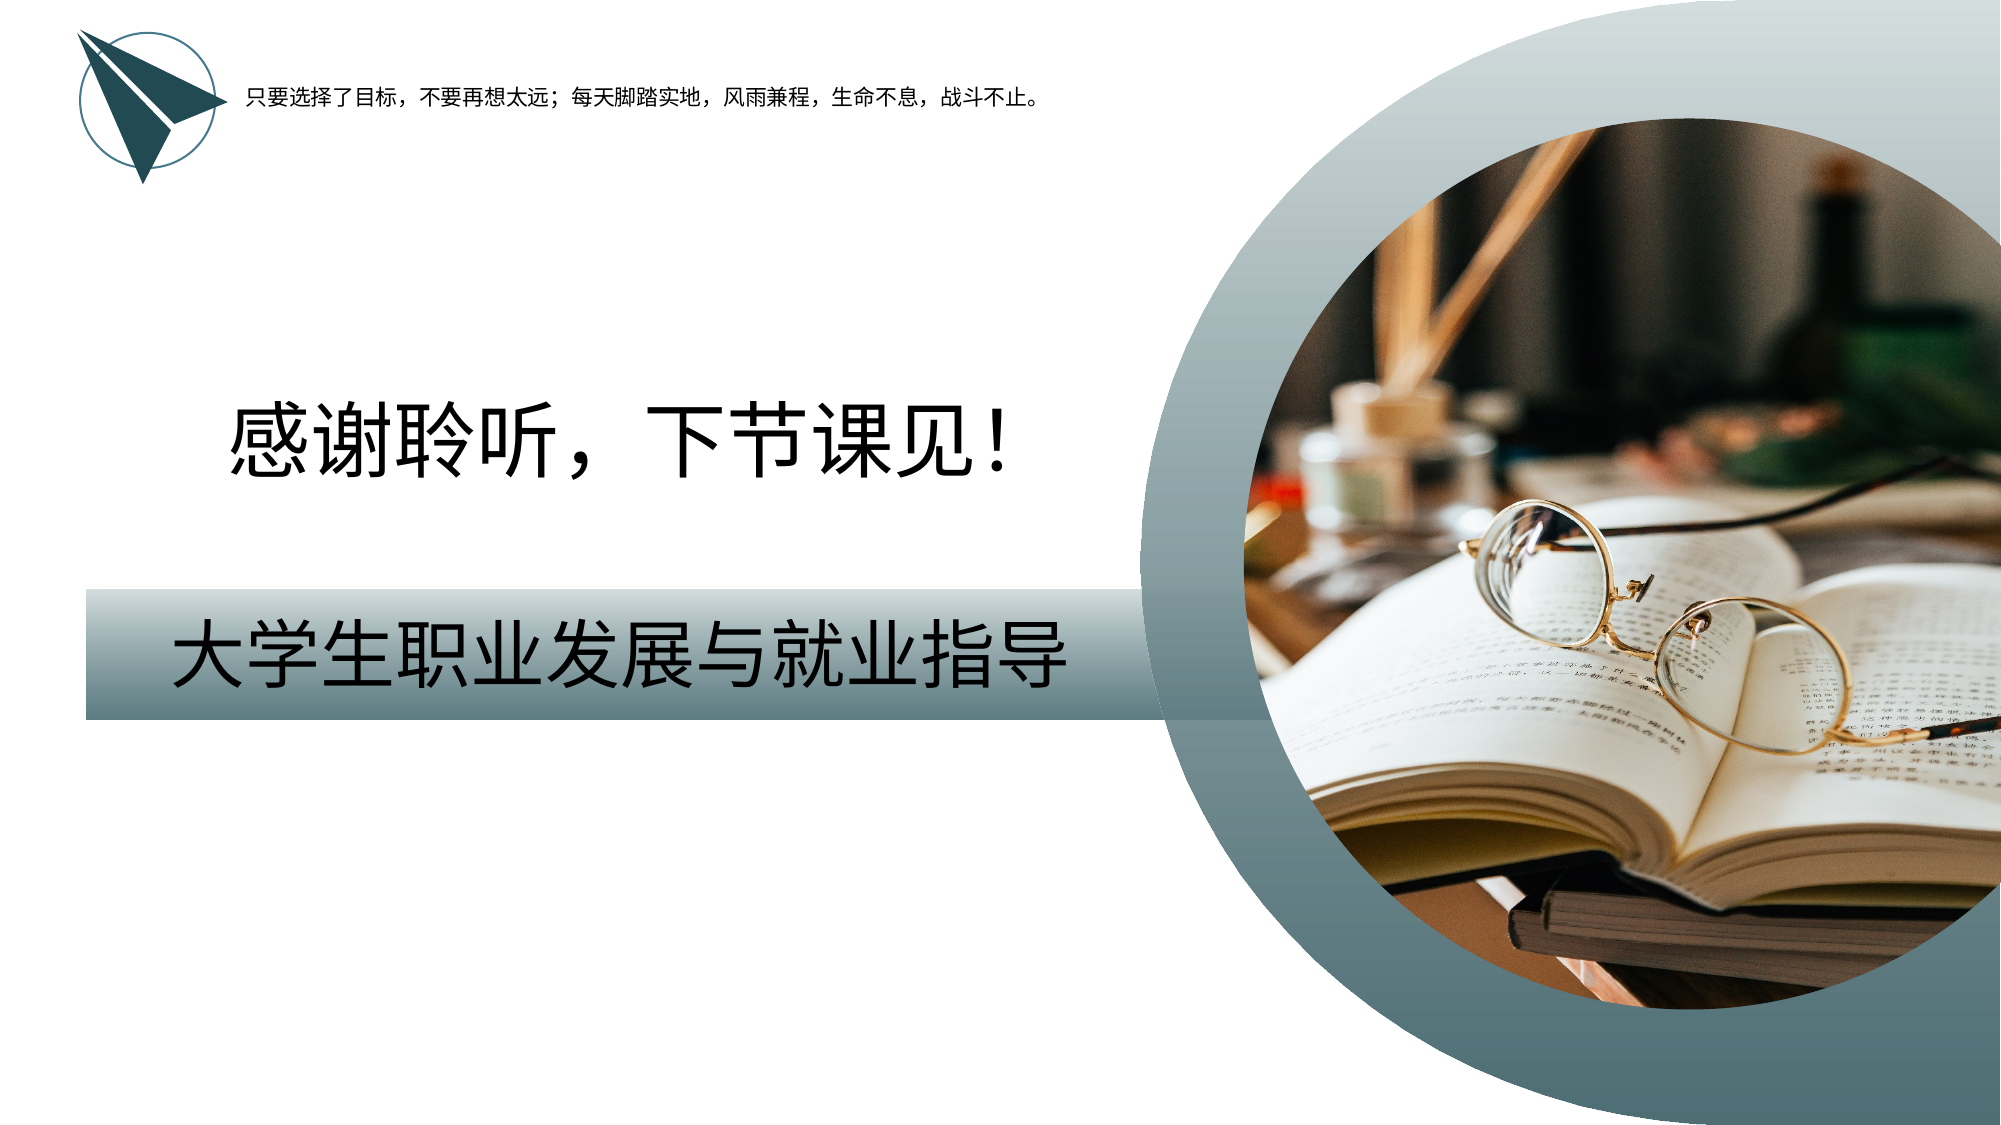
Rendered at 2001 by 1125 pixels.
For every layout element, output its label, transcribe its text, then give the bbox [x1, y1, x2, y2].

text_box 大学生职业发展与就业指导 [63, 599, 1178, 705]
text_box 只要选择了目标，不要再想太远；每天脚踏实地，风雨兼程，生命不息，战斗不止。 [230, 63, 1073, 118]
text_box [85, 705, 1163, 721]
text_box [1242, 117, 2000, 1011]
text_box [77, 29, 228, 185]
text_box [85, 589, 1140, 599]
text_box [1139, 0, 2000, 1125]
text_box 感谢聆听，下节课见！ [86, 381, 1202, 496]
